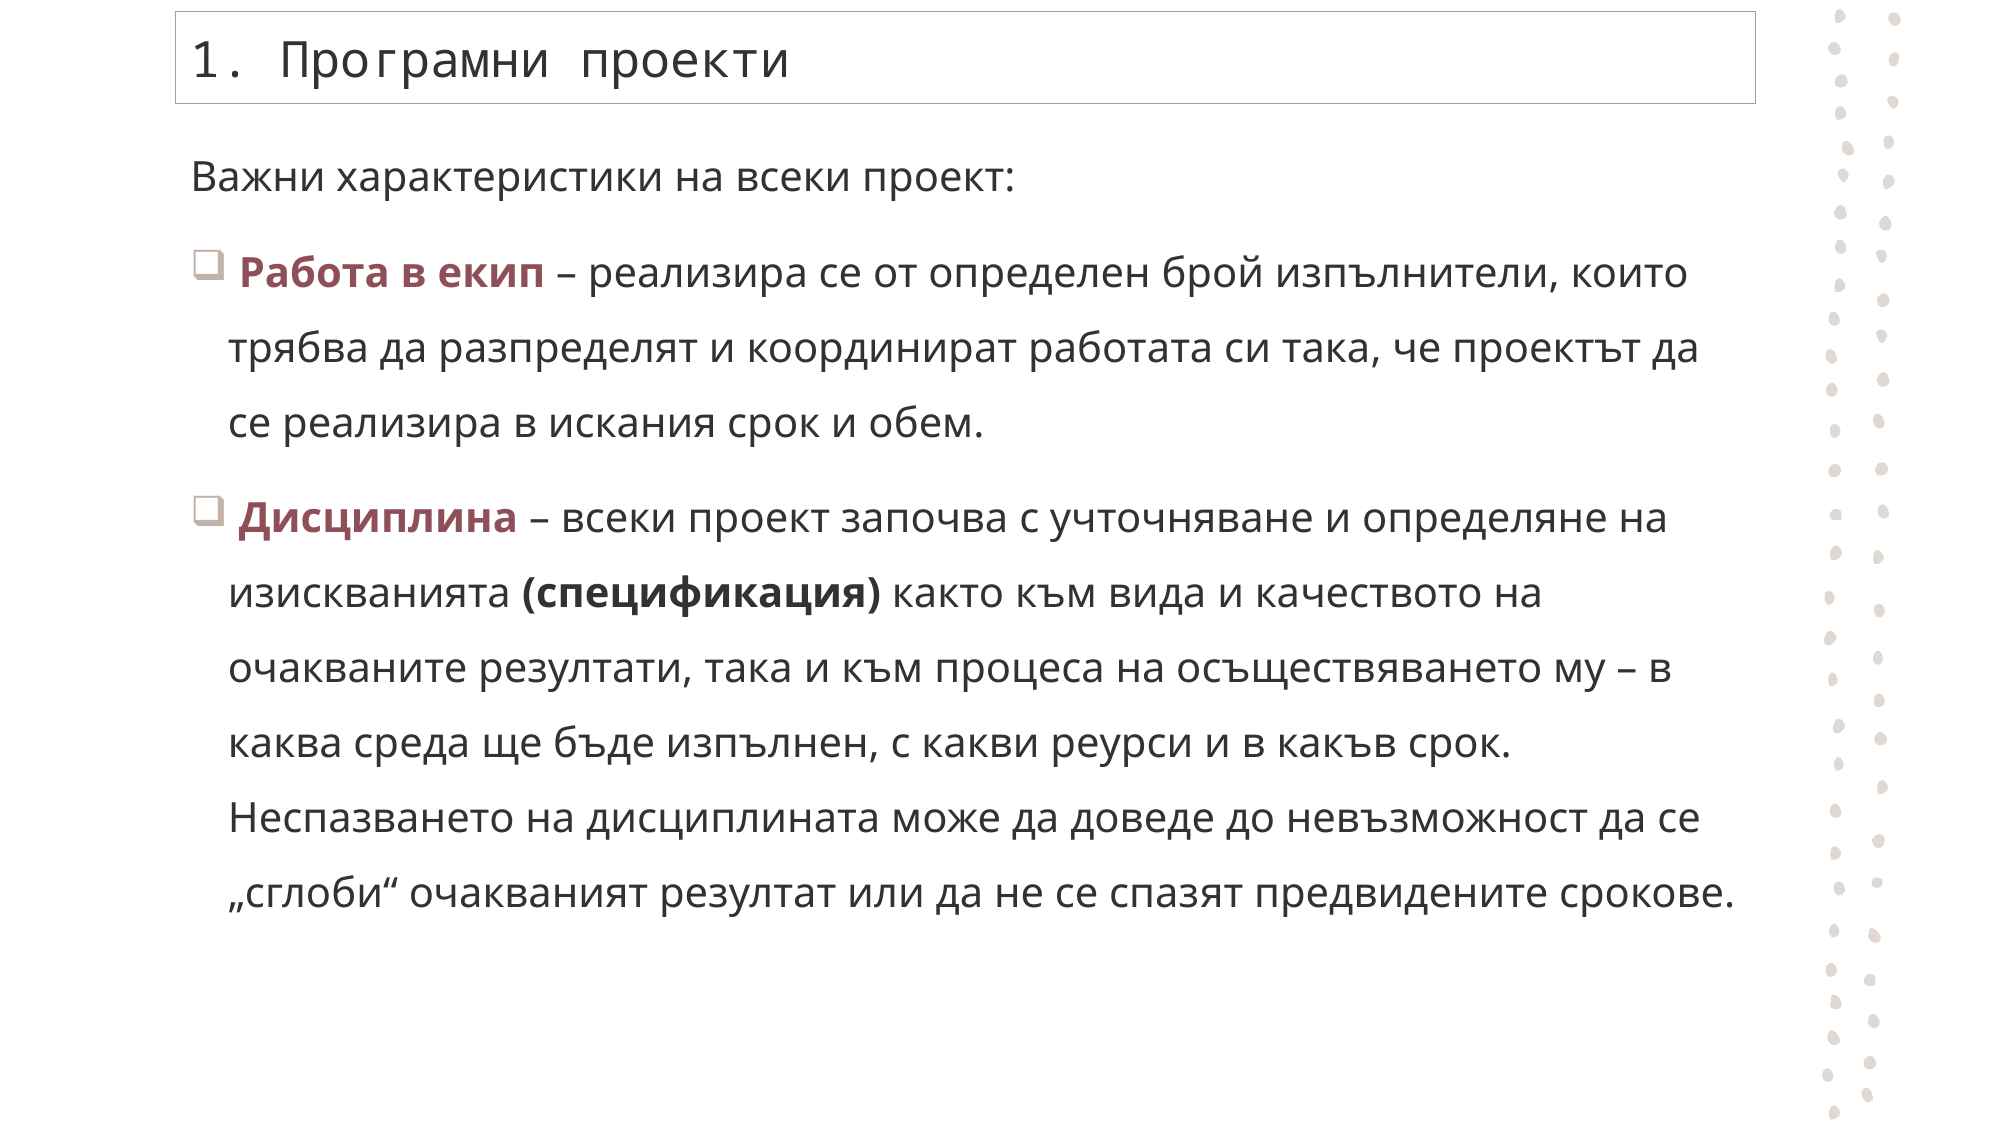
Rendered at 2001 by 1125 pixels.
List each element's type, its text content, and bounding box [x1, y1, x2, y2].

list Важни характеристики на всеки проект: Работа в екип – реализира се от определен брой изпълнители, които трябва да разпределят и координират работата си така, че проектът да се реализира в искания срок и обем. Дисциплина – всеки проект започва с учточняване и определяне на изискванията (спецификация) както към вида и качеството на очакваните резултати, така и към процеса на осъществяването му – в каква среда ще бъде изпълнен, с какви реурси и в какъв срок. Неспазването на дисциплината може да доведе до невъзможност да се „сглоби“ очакваният резултат или да не се спазят предвидените срокове. [175, 116, 1756, 1022]
title 1. Програмни проекти [175, 11, 1756, 104]
